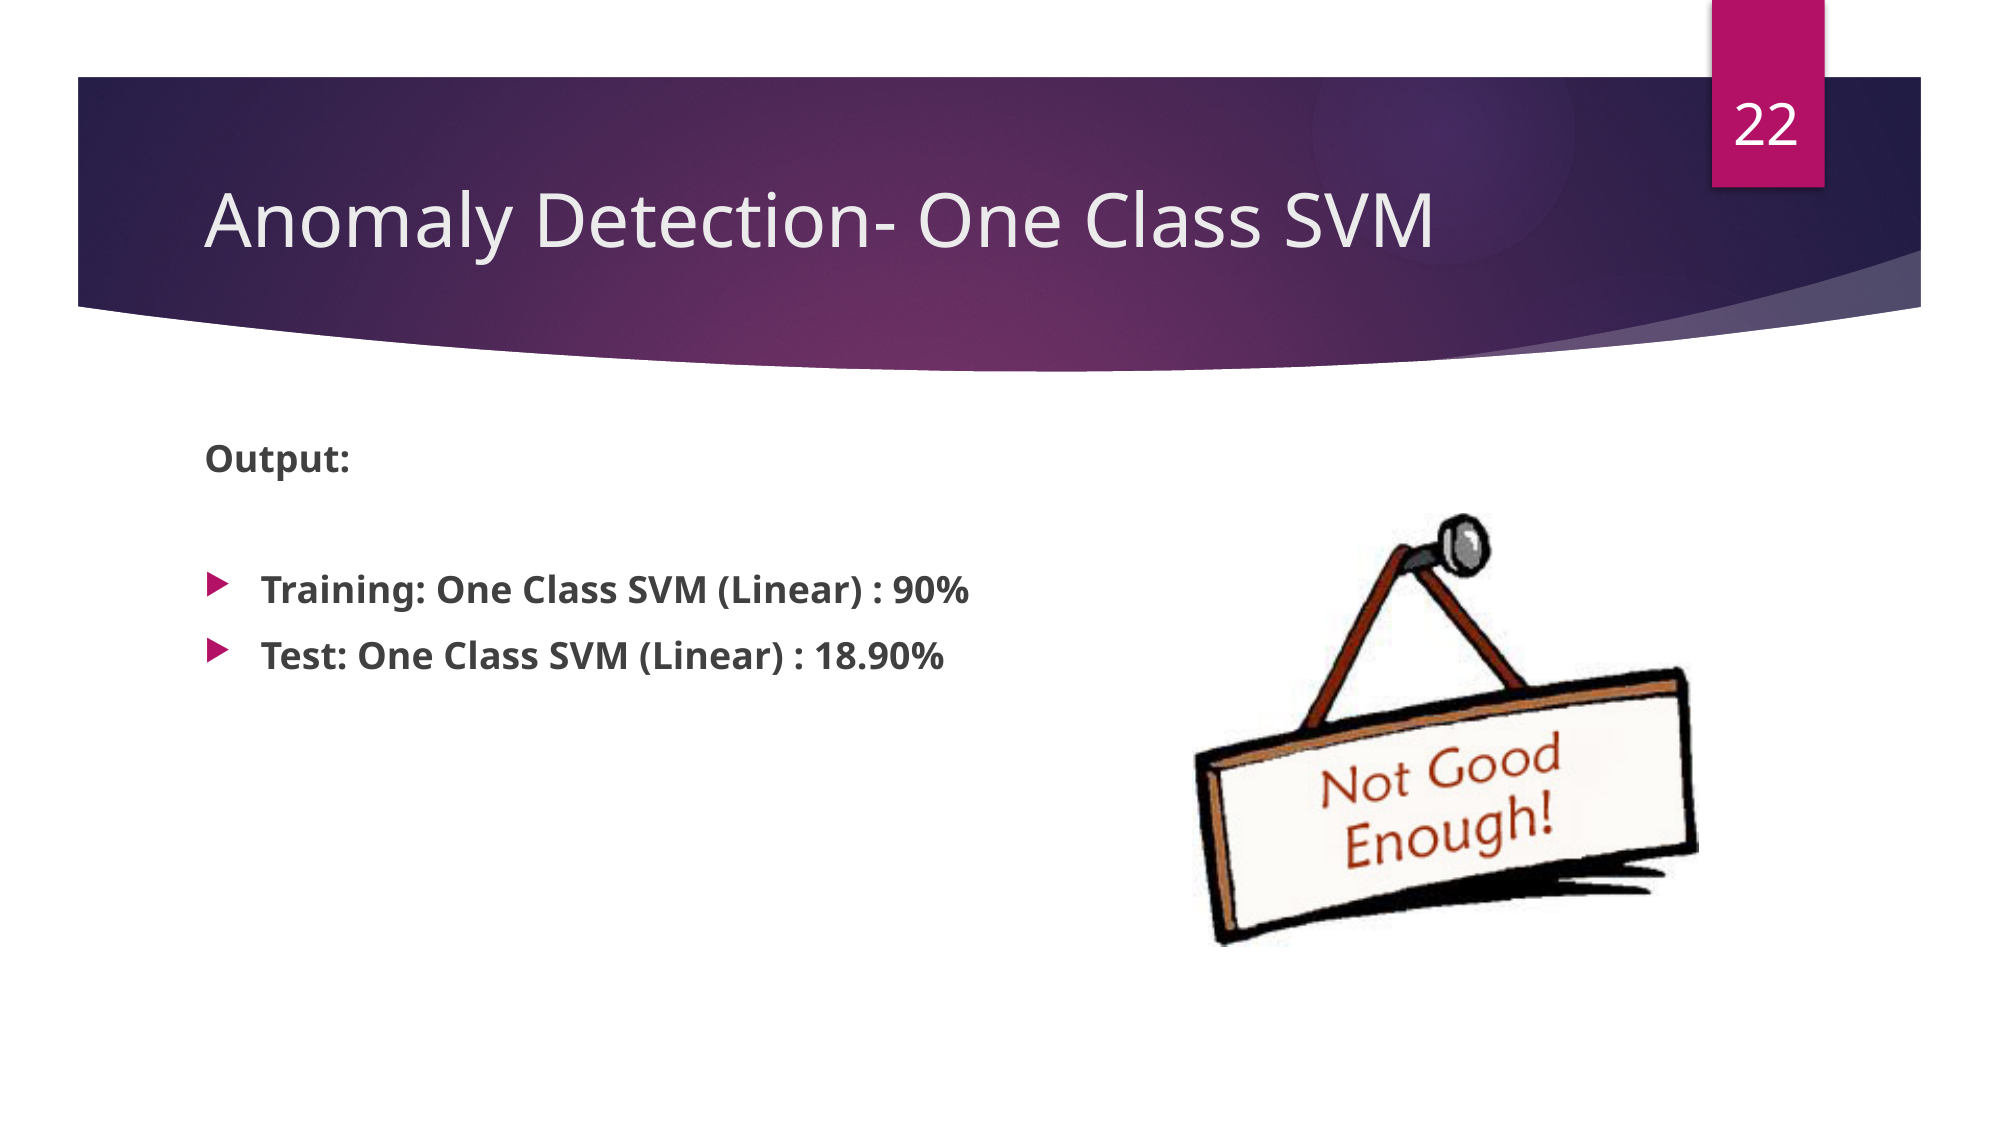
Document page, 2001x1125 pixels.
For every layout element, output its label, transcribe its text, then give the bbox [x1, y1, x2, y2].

title Anomaly Detection- One Class SVM [189, 159, 1627, 276]
slide_number 22 [1698, 48, 1836, 175]
list Output: Training: One Class SVM (Linear) : 90% Test: One Class SVM (Linear) : 18.90% [189, 427, 1029, 777]
picture [1191, 512, 1699, 947]
